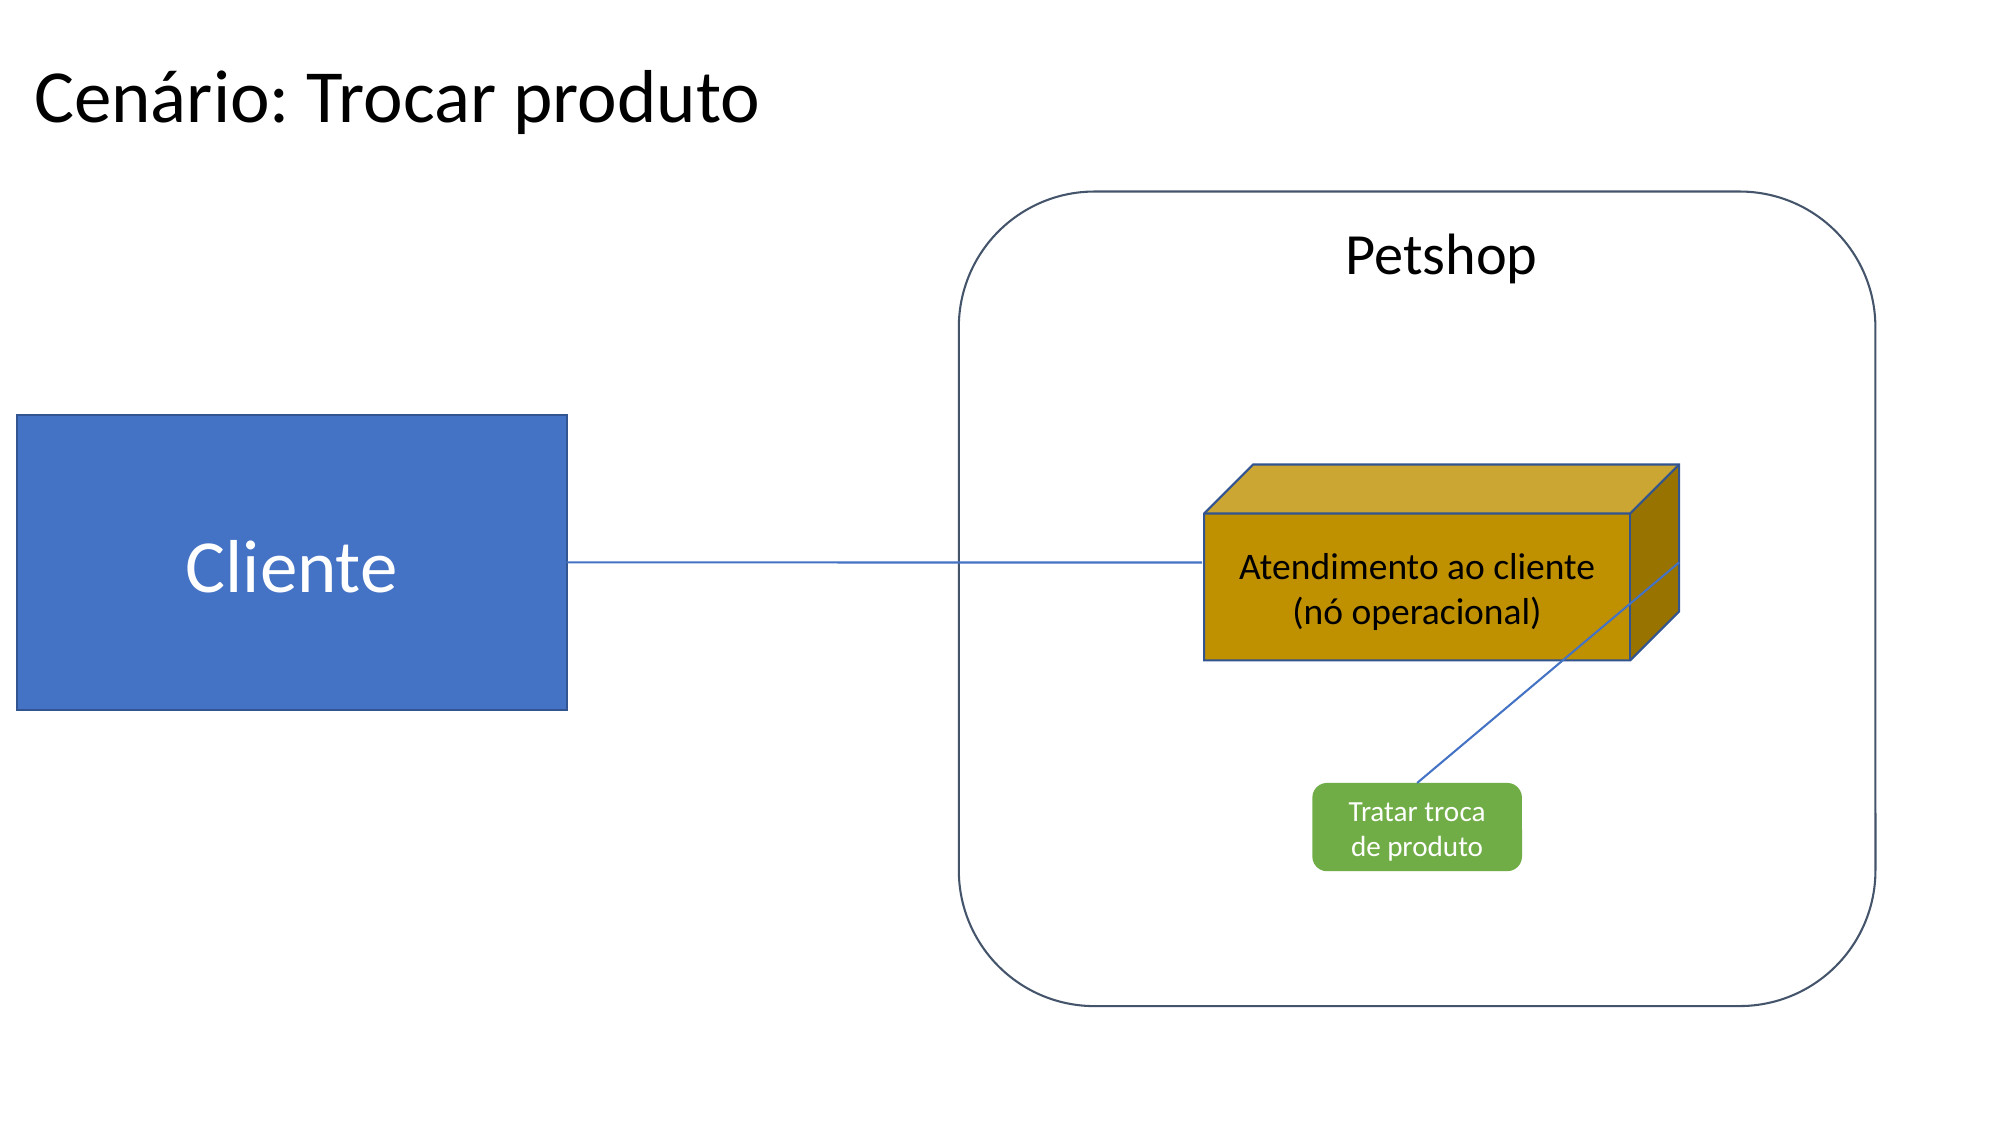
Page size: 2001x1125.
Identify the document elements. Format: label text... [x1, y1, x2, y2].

text_box Petshop [1330, 208, 1553, 294]
text_box Cenário: Trocar produto [19, 39, 776, 235]
text_box [957, 190, 1877, 1008]
text_box Tratar troca de produto [1312, 782, 1523, 872]
text_box Atendimento ao cliente (nó operacional) [1203, 463, 1681, 662]
text_box Cliente [16, 414, 568, 711]
